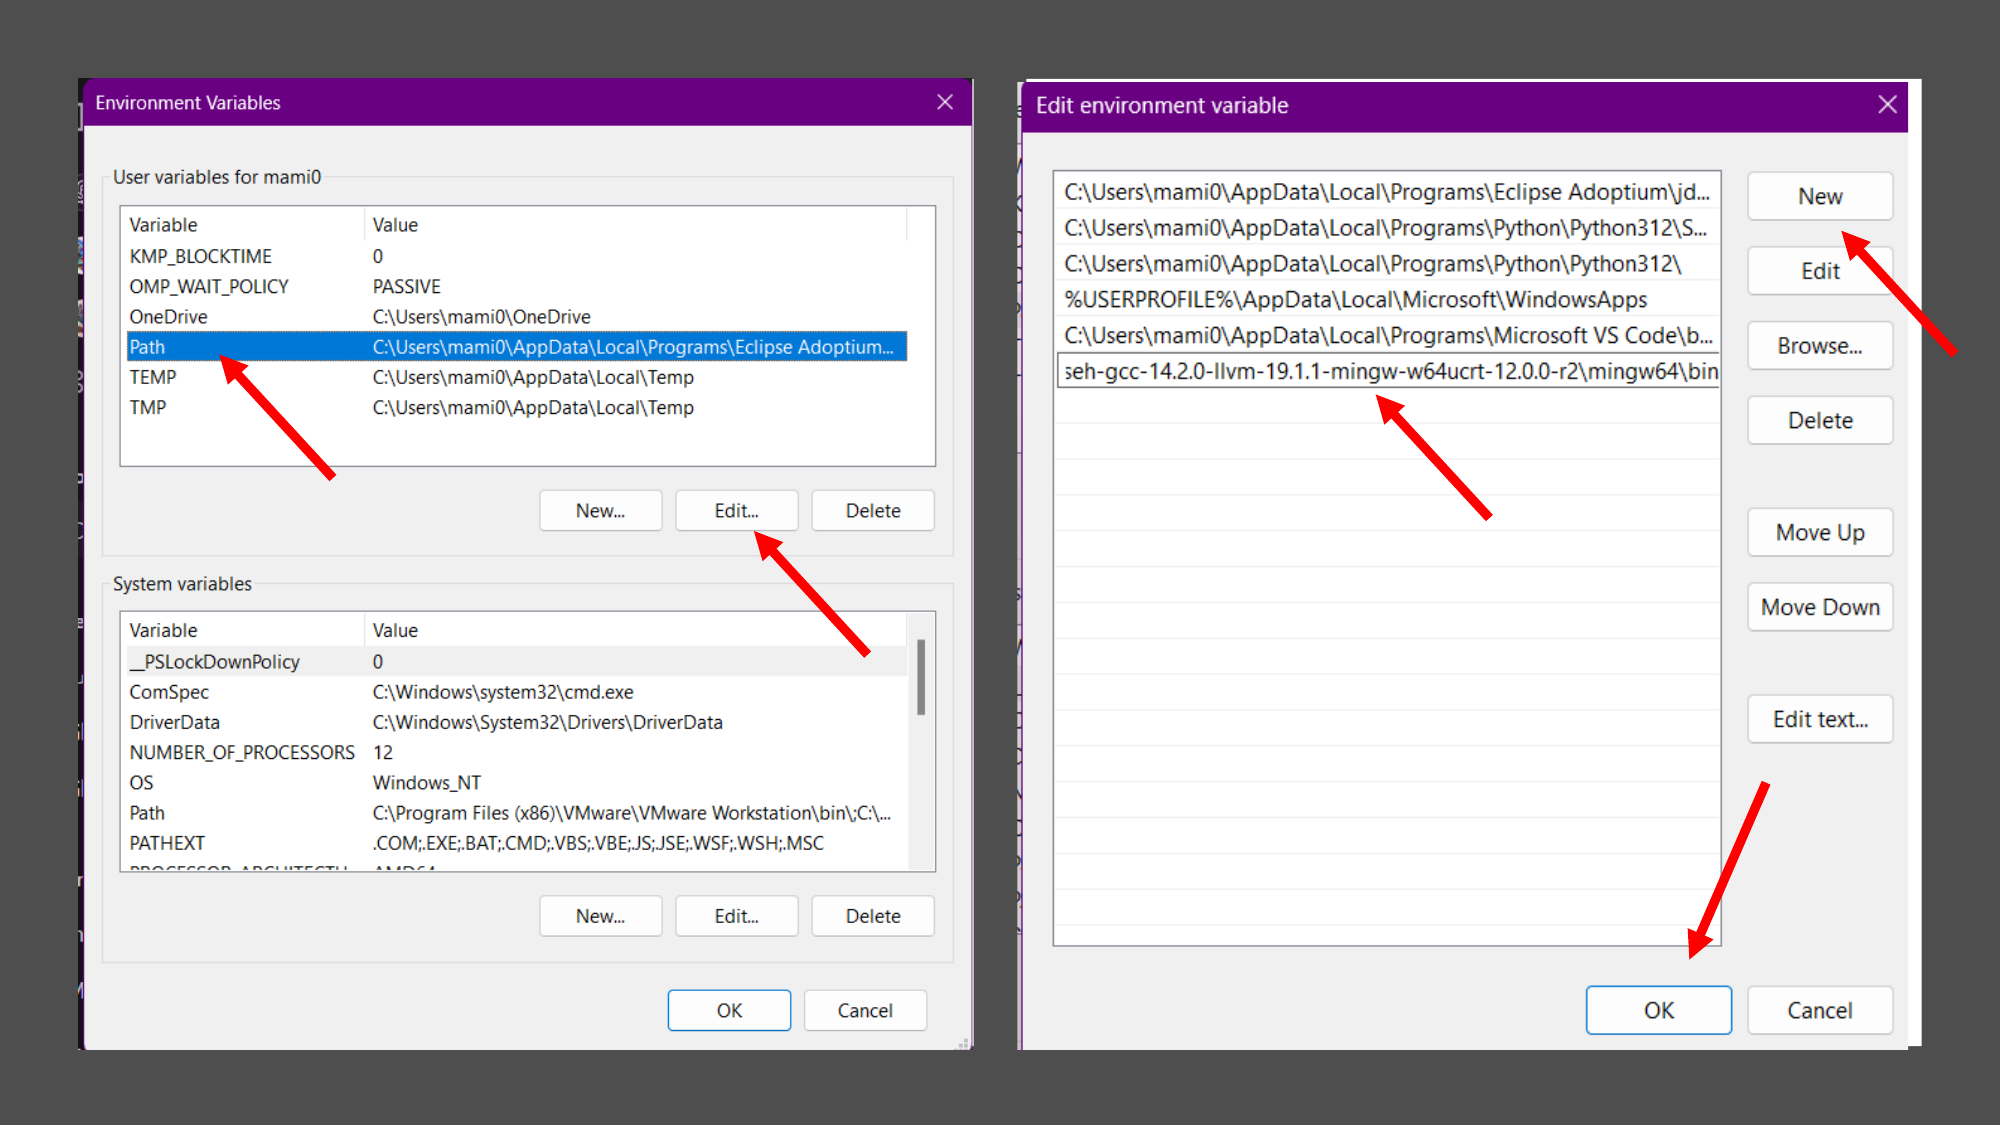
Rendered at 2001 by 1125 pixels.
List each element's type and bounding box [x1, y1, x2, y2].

text_box [218, 353, 334, 479]
picture [1016, 81, 1909, 1051]
picture [77, 78, 973, 1051]
text_box [0, 0, 2000, 1125]
text_box [753, 530, 869, 656]
text_box [1688, 782, 1767, 961]
text_box [1909, 355, 1923, 1048]
text_box [1025, 77, 1923, 230]
text_box [1375, 393, 1490, 519]
text_box [1840, 230, 1956, 355]
